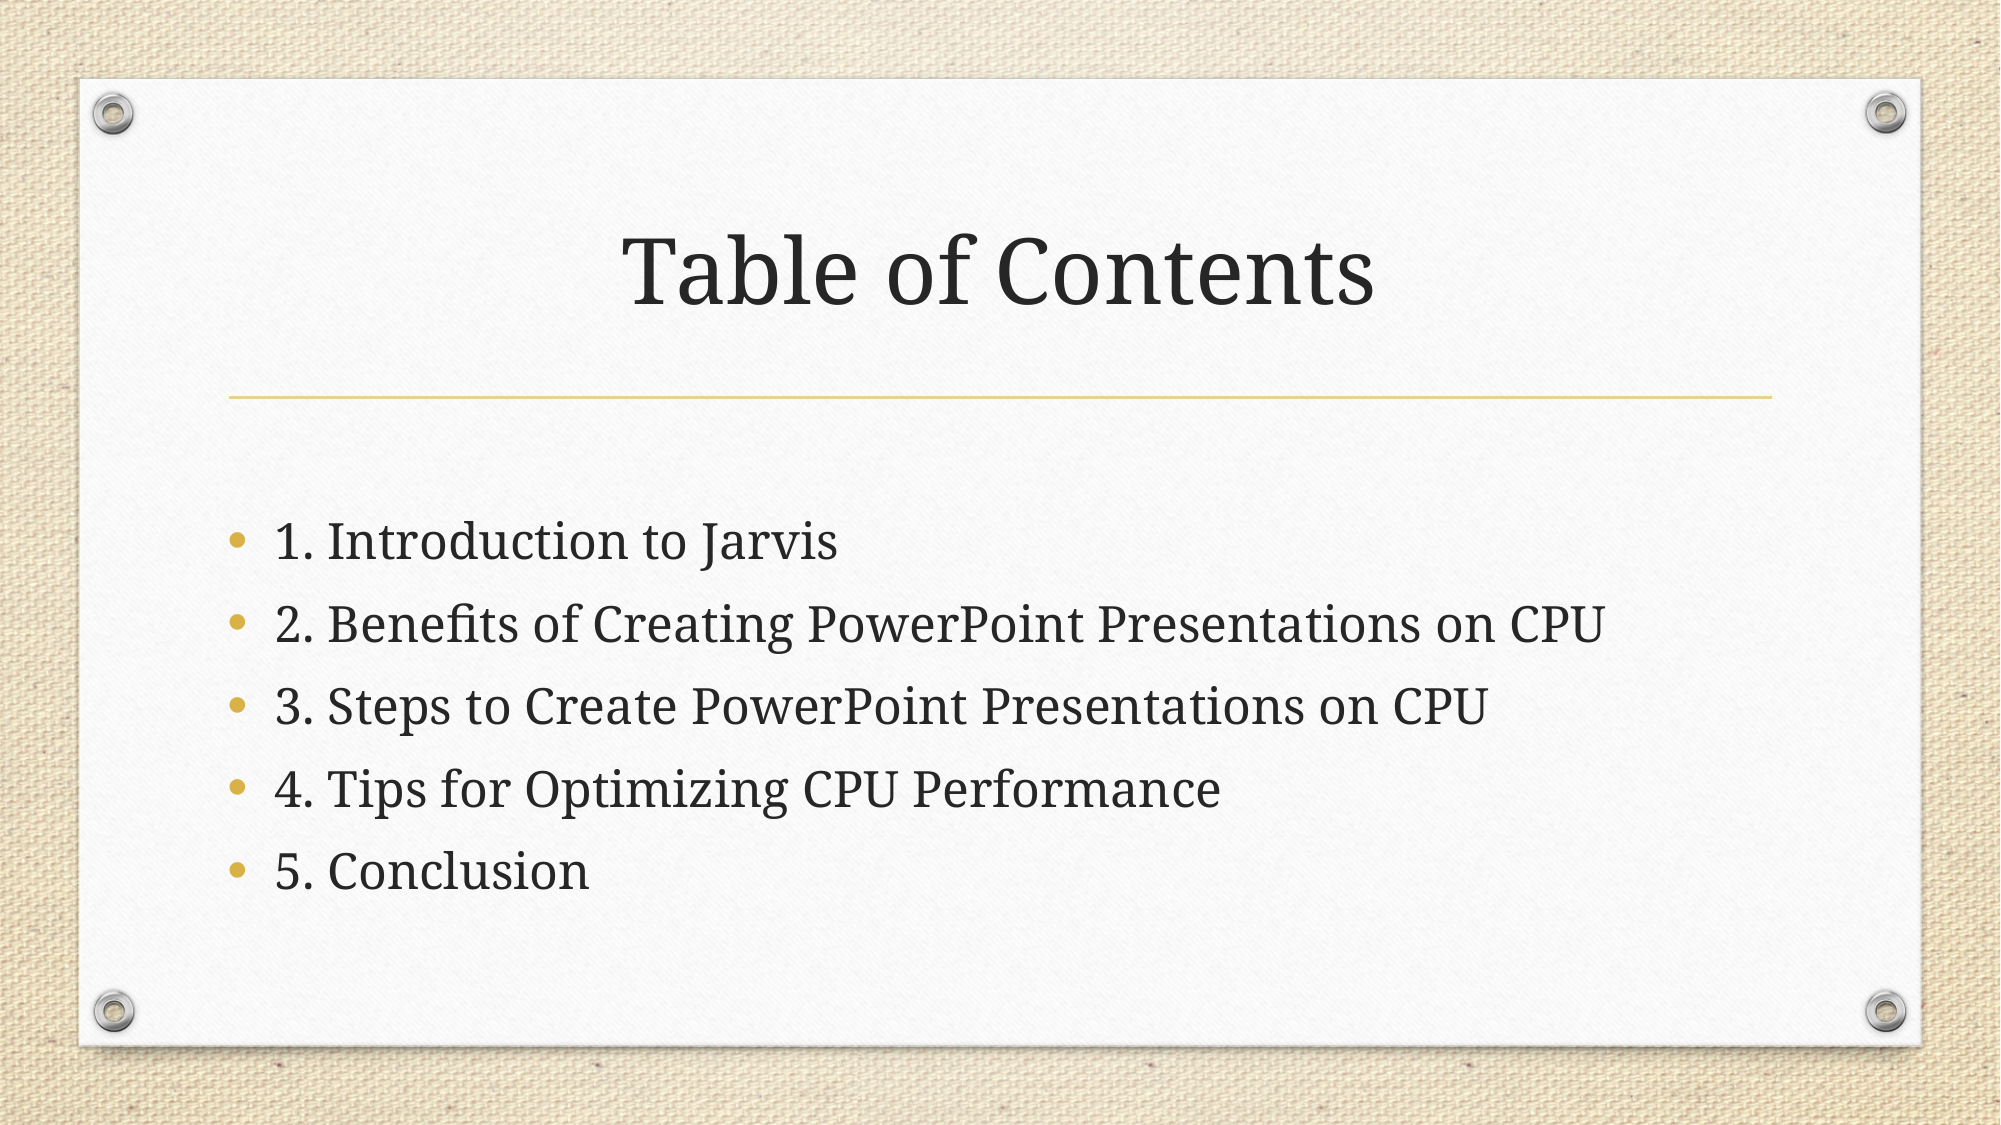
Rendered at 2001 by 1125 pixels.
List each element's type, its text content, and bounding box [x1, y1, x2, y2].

list 1. Introduction to Jarvis 2. Benefits of Creating PowerPoint Presentations on CPU 3. Steps to Create PowerPoint Presentations on CPU 4. Tips for Optimizing CPU Performance 5. Conclusion [212, 419, 1788, 964]
title Table of Contents [212, 161, 1788, 375]
picture [0, 0, 2001, 1125]
